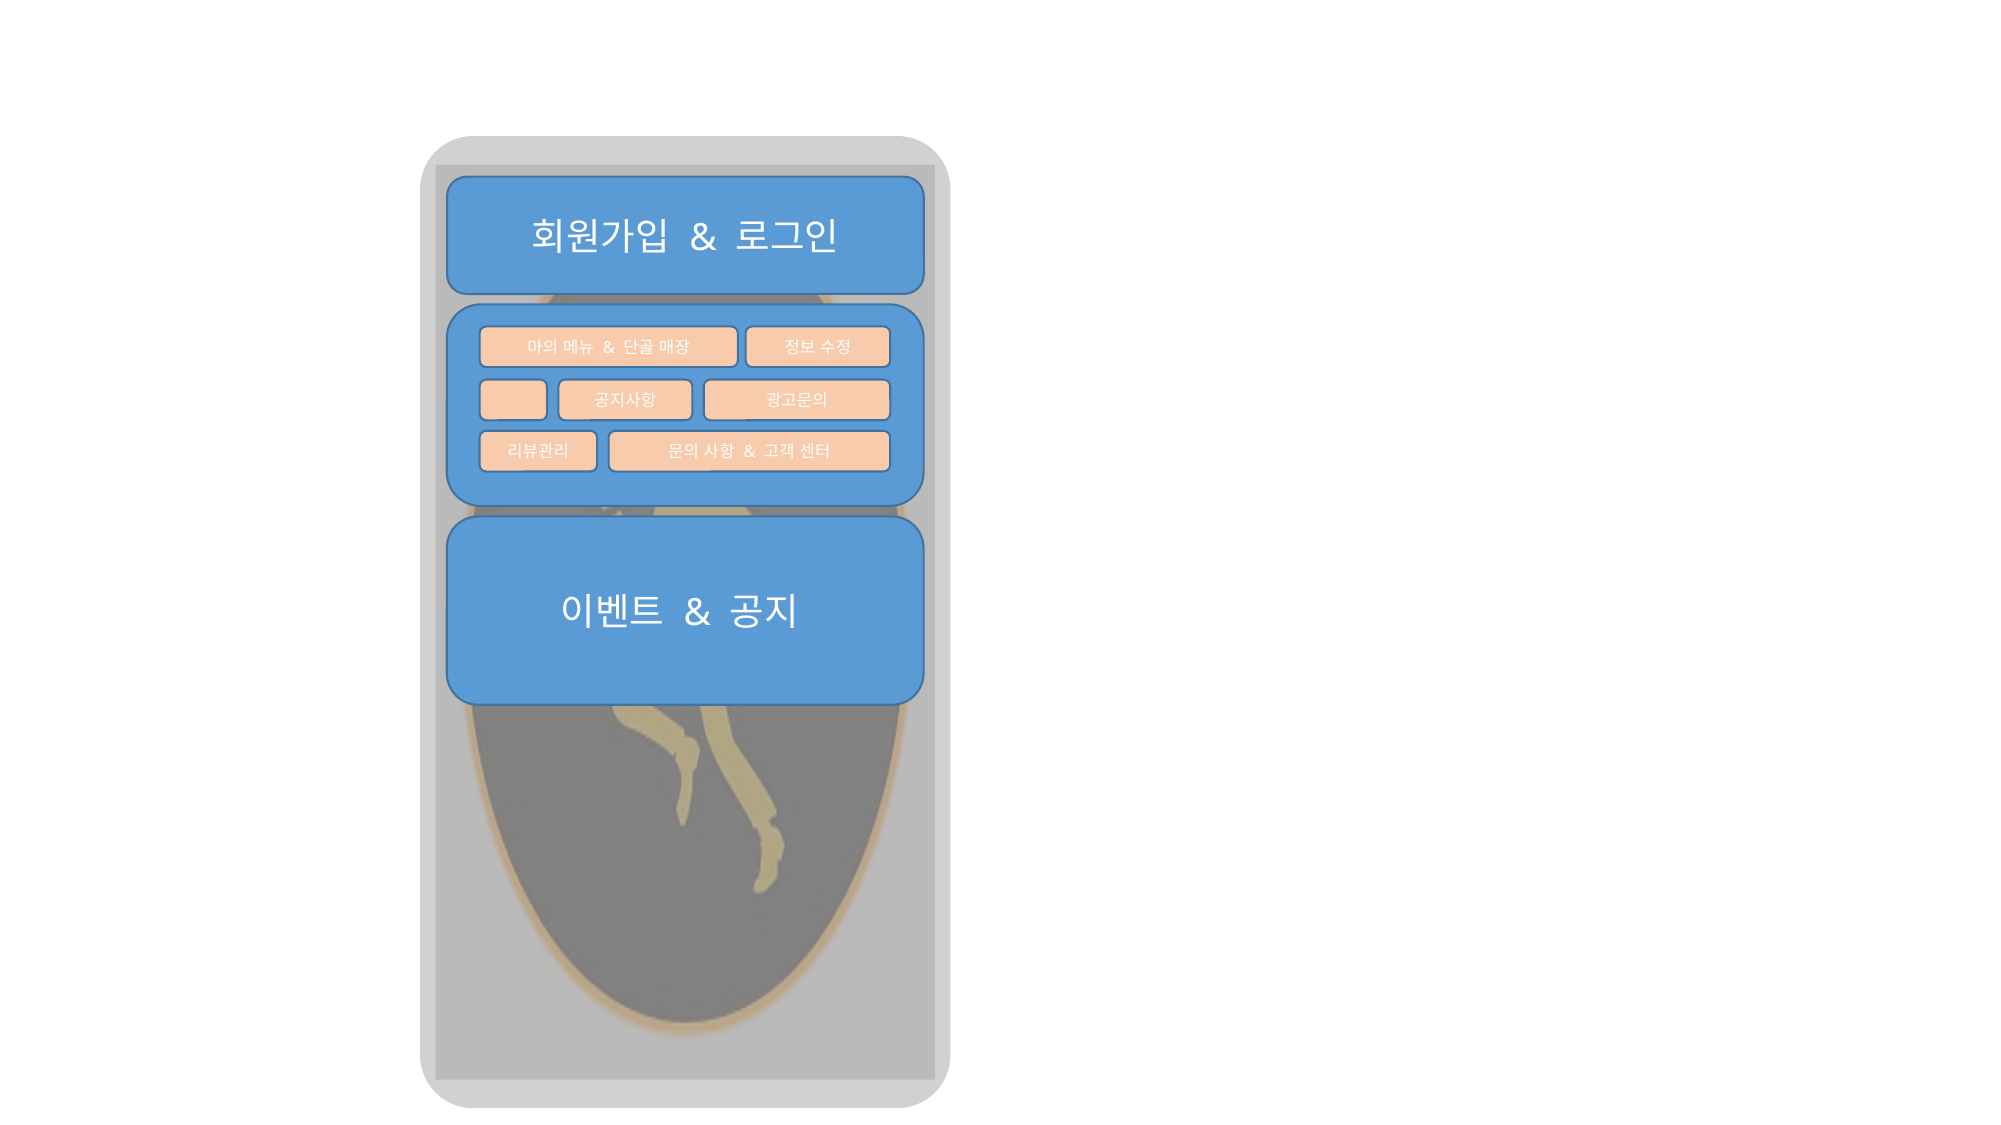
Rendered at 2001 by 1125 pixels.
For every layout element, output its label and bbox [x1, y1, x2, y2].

text_box [420, 136, 951, 1109]
